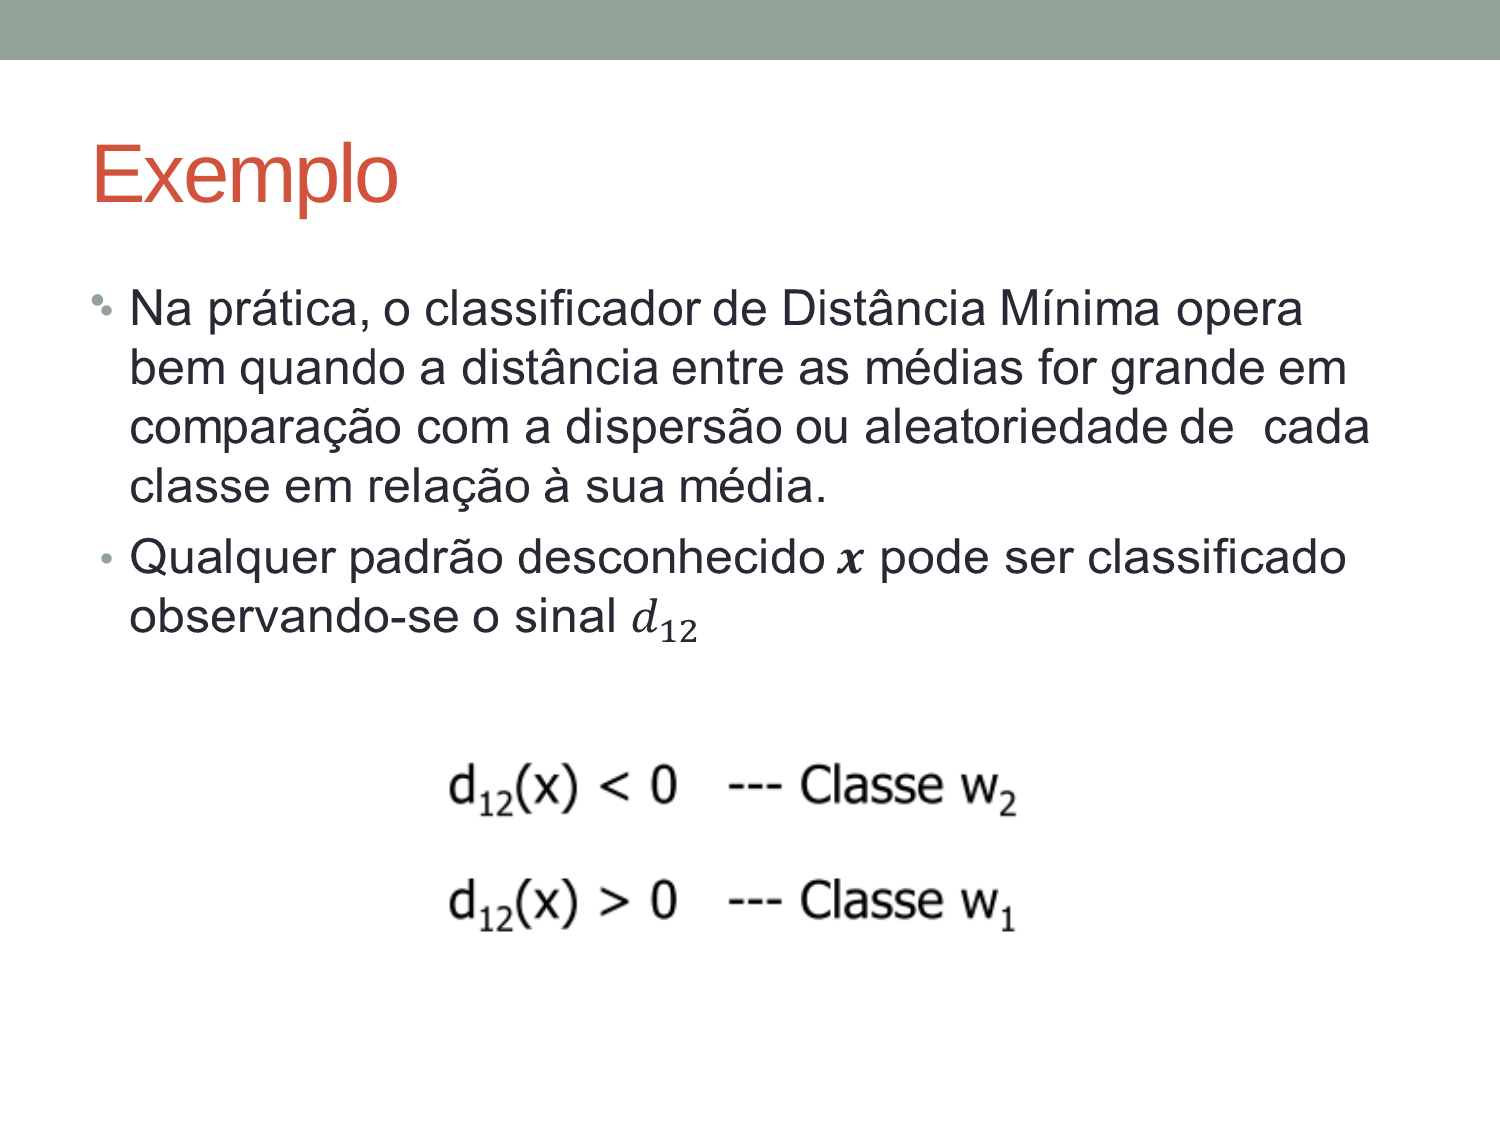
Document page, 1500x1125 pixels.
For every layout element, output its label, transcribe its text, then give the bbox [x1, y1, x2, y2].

picture [424, 732, 1076, 976]
title Exemplo [75, 87, 1425, 250]
list [75, 262, 1425, 700]
